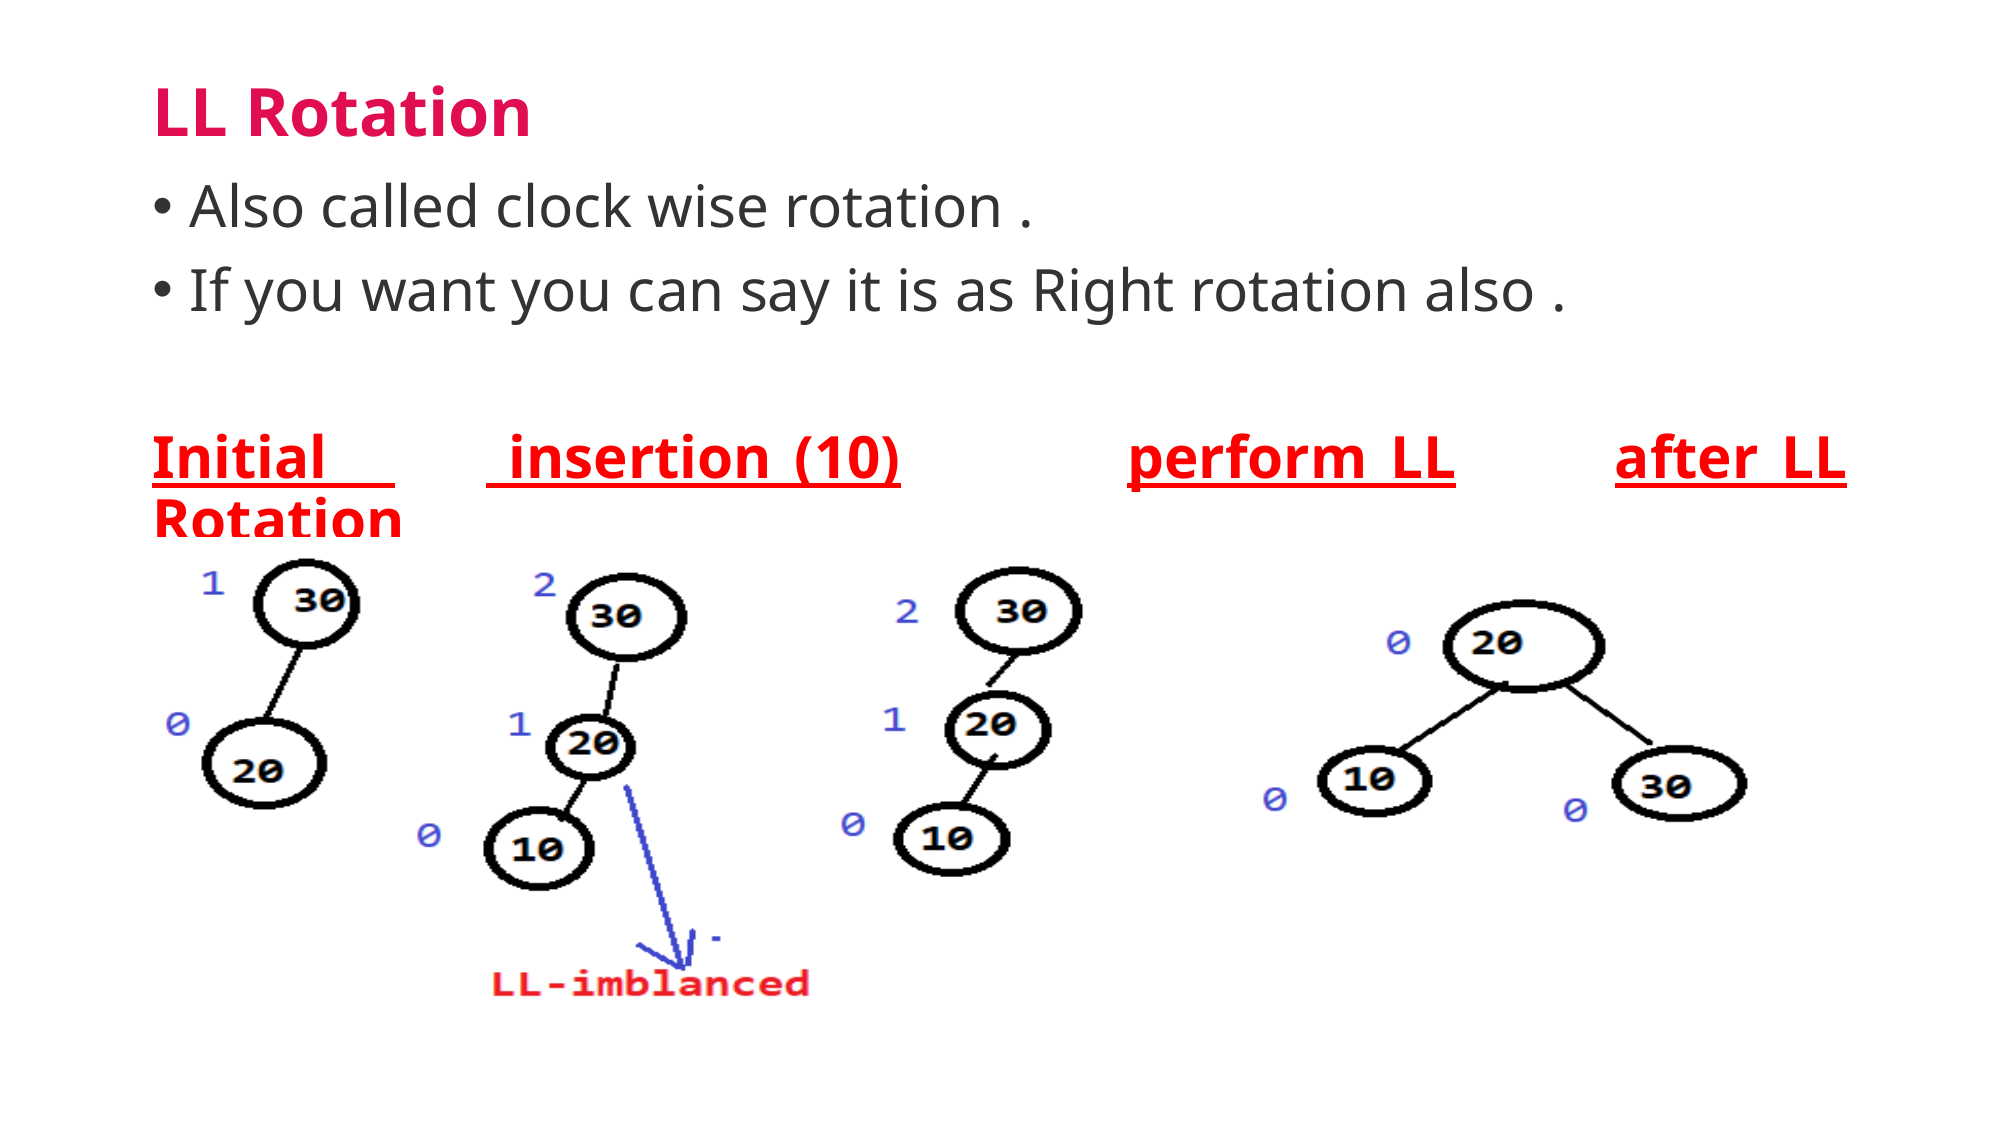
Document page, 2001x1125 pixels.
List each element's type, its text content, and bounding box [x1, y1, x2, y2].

list Also called clock wise rotation . If you want you can say it is as Right rotation also . Initial insertion (10) perform LL after LL Rotation [137, 169, 1863, 1014]
picture [128, 537, 1822, 1040]
title LL Rotation [137, 59, 1831, 169]
